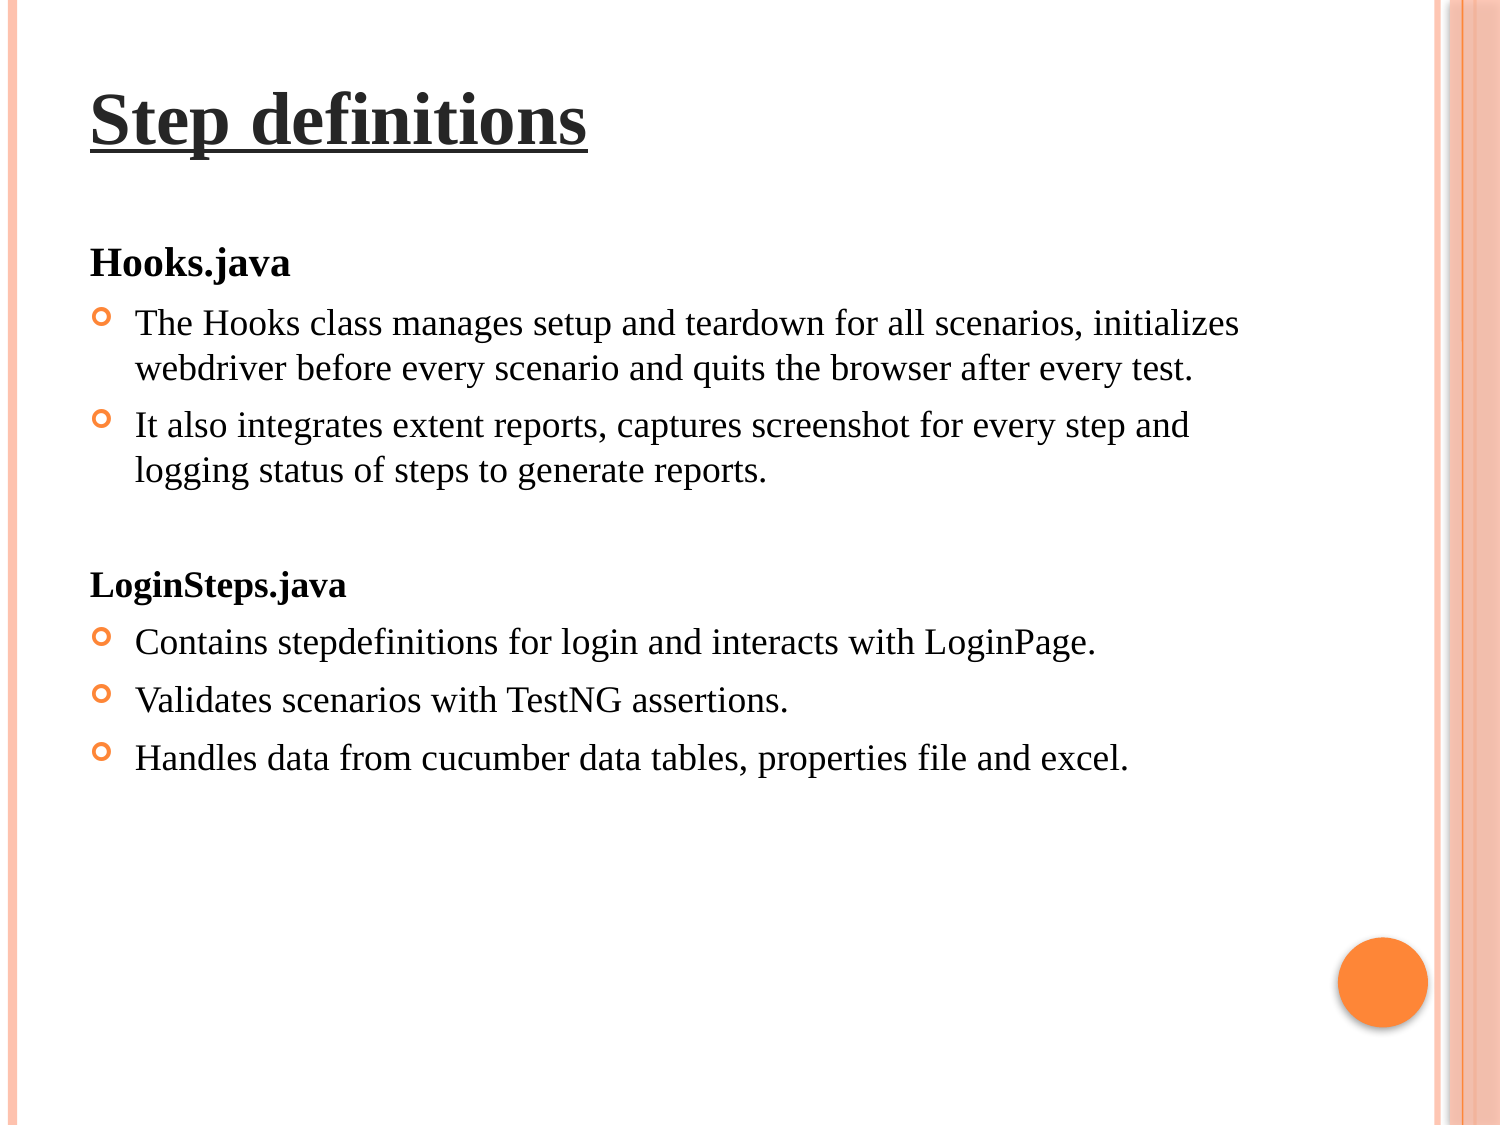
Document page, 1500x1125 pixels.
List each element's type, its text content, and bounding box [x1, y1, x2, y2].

list Step definitions Hooks.java The Hooks class manages setup and teardown for all scenarios, initializes webdriver before every scenario and quits the browser after every test. It also integrates extent reports, captures screenshot for every step and logging status of steps to generate reports. LoginSteps.java Contains stepdefinitions for login and interacts with LoginPage. Validates scenarios with TestNG assertions. Handles data from cucumber data tables, properties file and excel. [75, 62, 1300, 1062]
